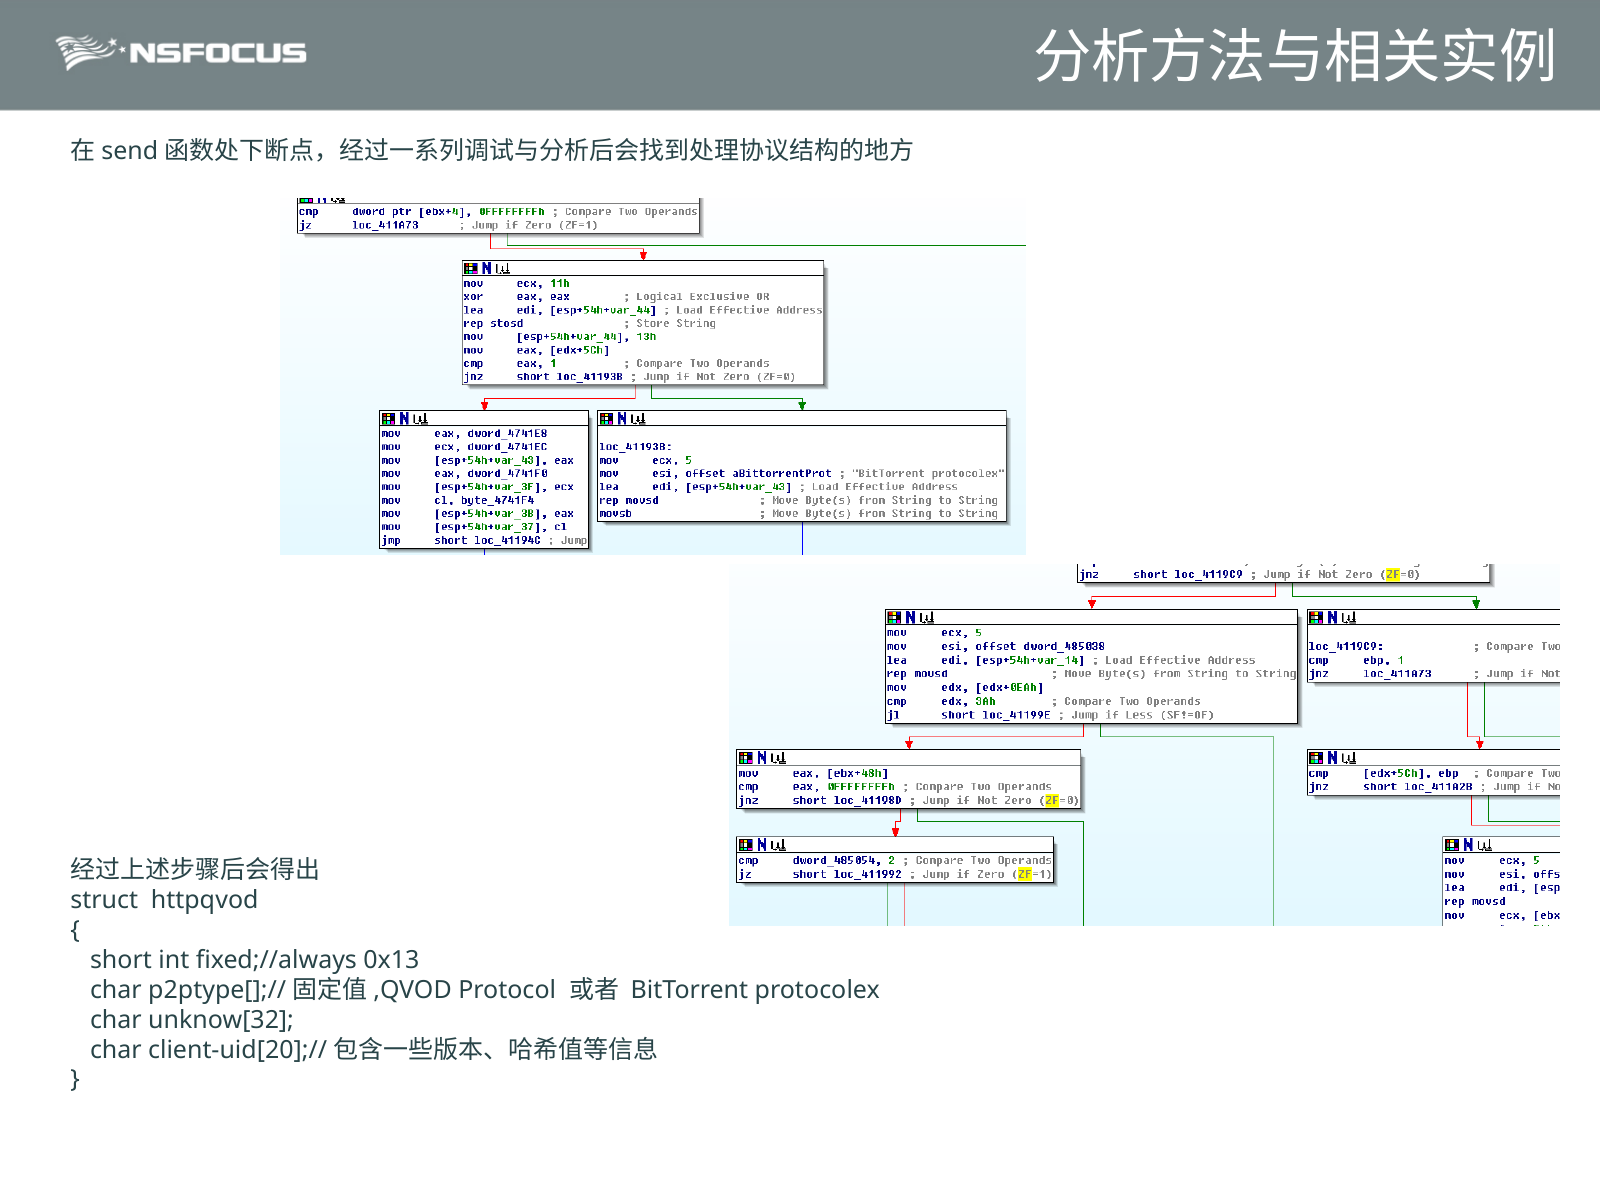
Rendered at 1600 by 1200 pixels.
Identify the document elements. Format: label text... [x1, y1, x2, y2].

text_box 在send函数处下断点，经过一系列调试与分析后会找到处理协议结构的地方 经过上述步骤后会得出 struct httpqvod { short int fixed;//always 0x13 char p2ptype[];//固定值,QVOD Protocol 或者 BitTorrent protocolex char unknow[32]; char client-uid[20];//包含一些版本、哈希值等信息 } [55, 127, 1565, 1101]
title 分析方法与相关实例 [319, 0, 1574, 109]
picture [0, 0, 1600, 1200]
